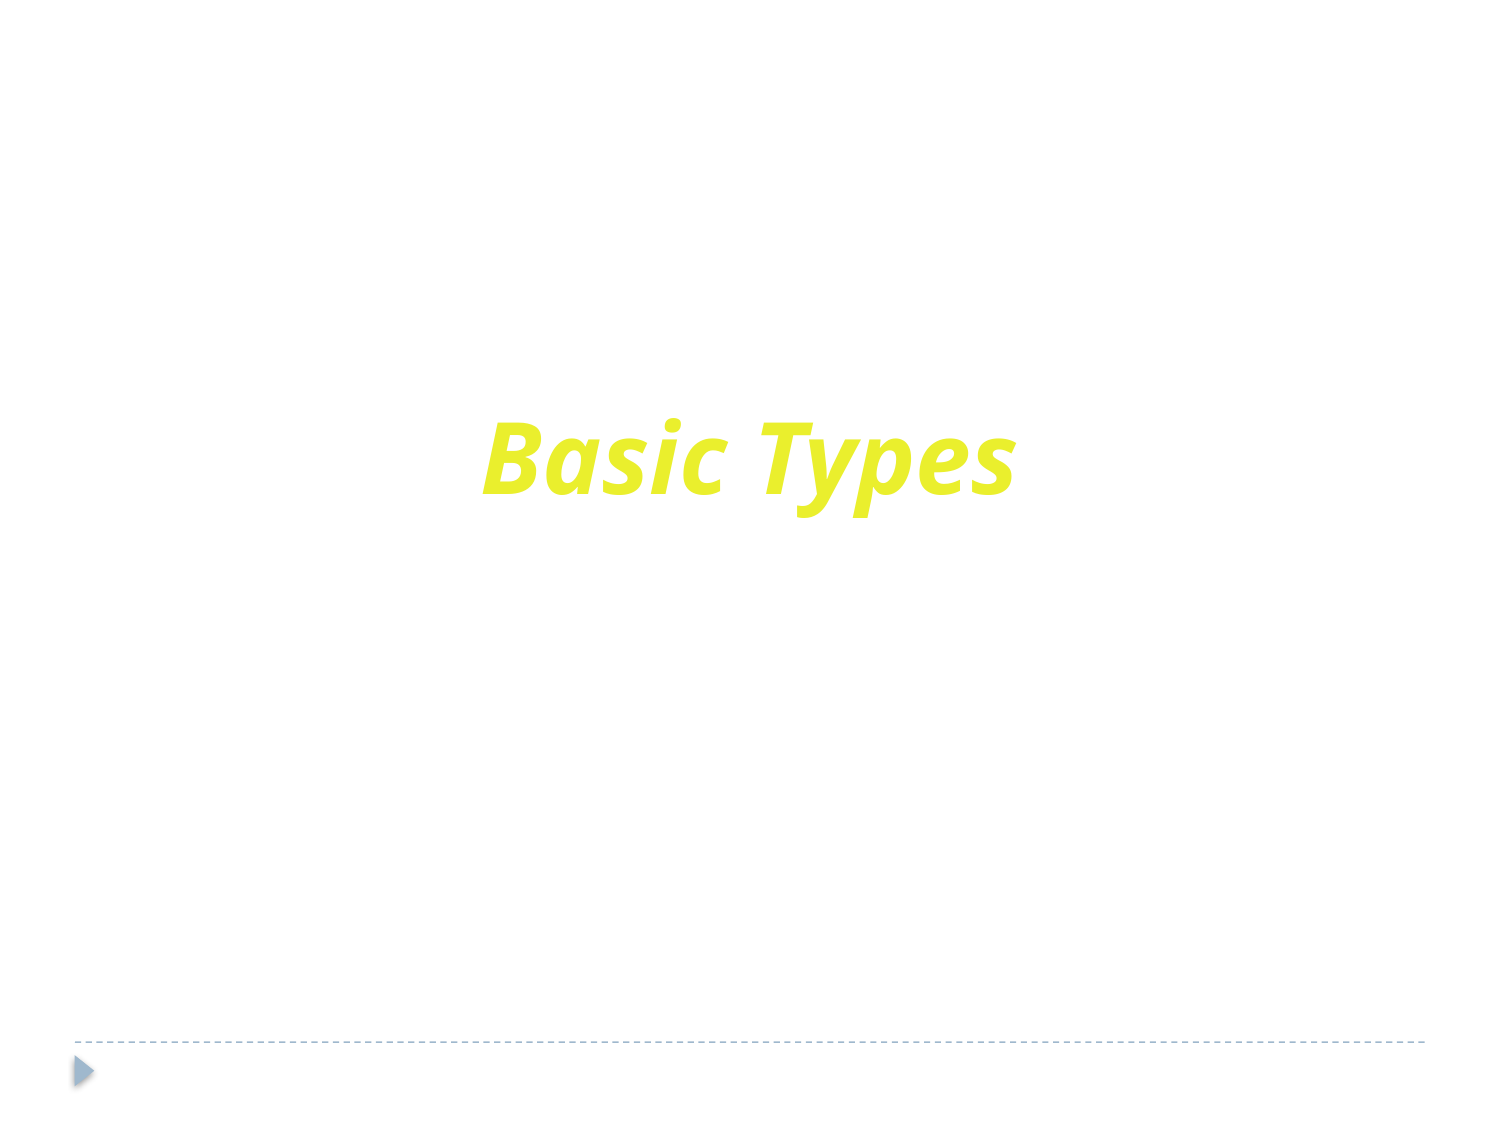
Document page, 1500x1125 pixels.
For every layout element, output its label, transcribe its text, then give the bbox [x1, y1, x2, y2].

text_box Basic Types [24, 387, 1475, 525]
